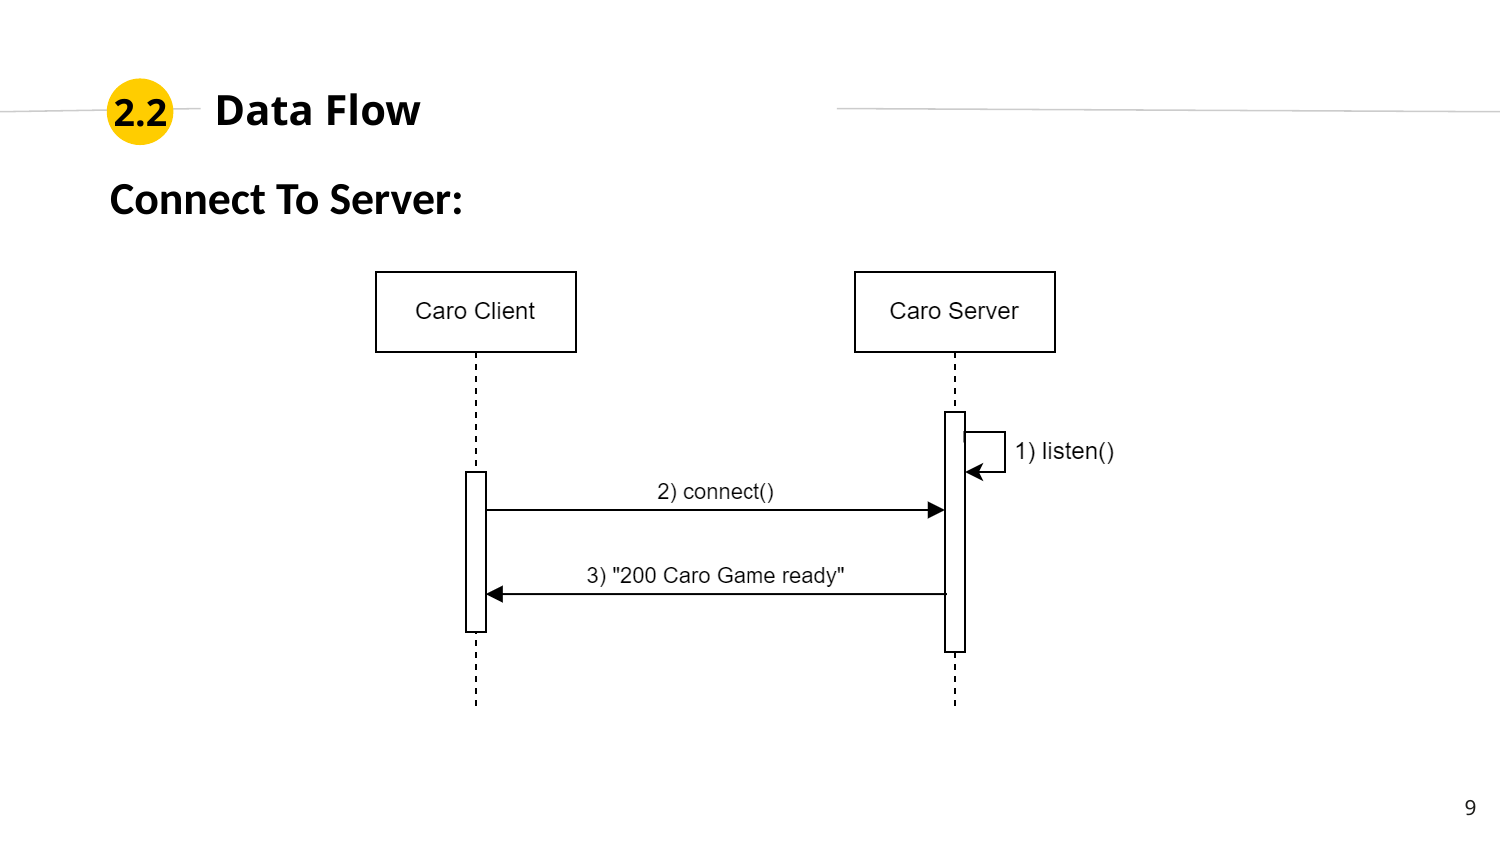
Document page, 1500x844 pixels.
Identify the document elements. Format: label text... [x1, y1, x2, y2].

title Data Flow [199, 73, 836, 145]
picture [374, 271, 1126, 713]
list Connect To Server: [95, 153, 1374, 743]
text_box 2.2 [95, 78, 186, 145]
slide_number 9 [1401, 779, 1492, 844]
